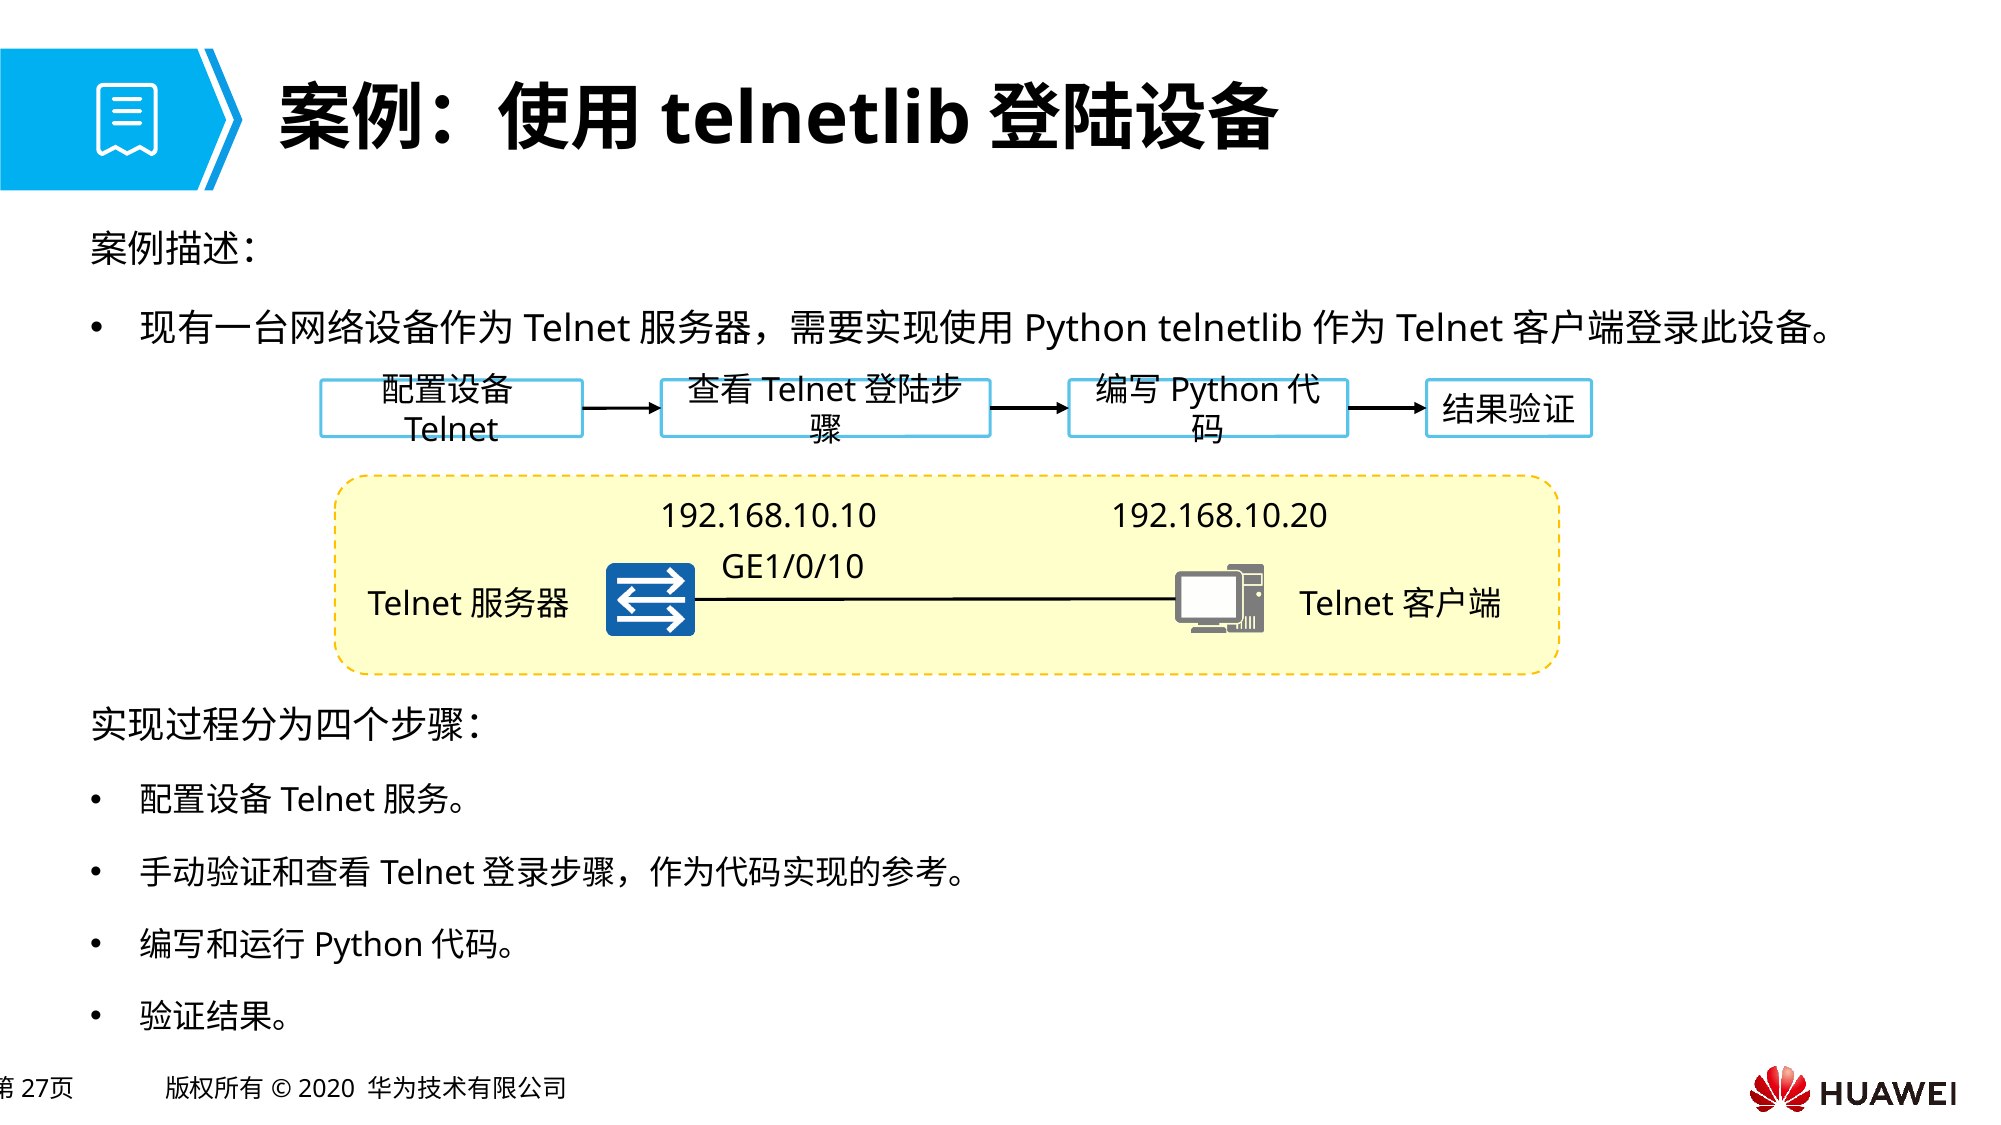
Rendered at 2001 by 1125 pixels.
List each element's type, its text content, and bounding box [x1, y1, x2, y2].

picture [1750, 1066, 1956, 1112]
text_box 查看Telnet登陆步骤 [660, 378, 992, 438]
text_box 配置设备Telnet [319, 378, 584, 438]
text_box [334, 475, 1560, 675]
text_box 编写Python代码 [1067, 378, 1349, 438]
list 案例描述： 现有一台网络设备作为Telnet服务器，需要实现使用Python telnetlib作为Telnet客户端登录此设备。 实现过程分为四个步骤： 配置设备Telnet服务。 手动验证和查看Telnet登录步骤，作为代码实现的参考。 编写和运行Python代码。 验证结果。 [76, 199, 1927, 969]
text_box 结果验证 [1425, 378, 1593, 438]
title 案例：使用telnetlib登陆设备 [261, 67, 1874, 173]
